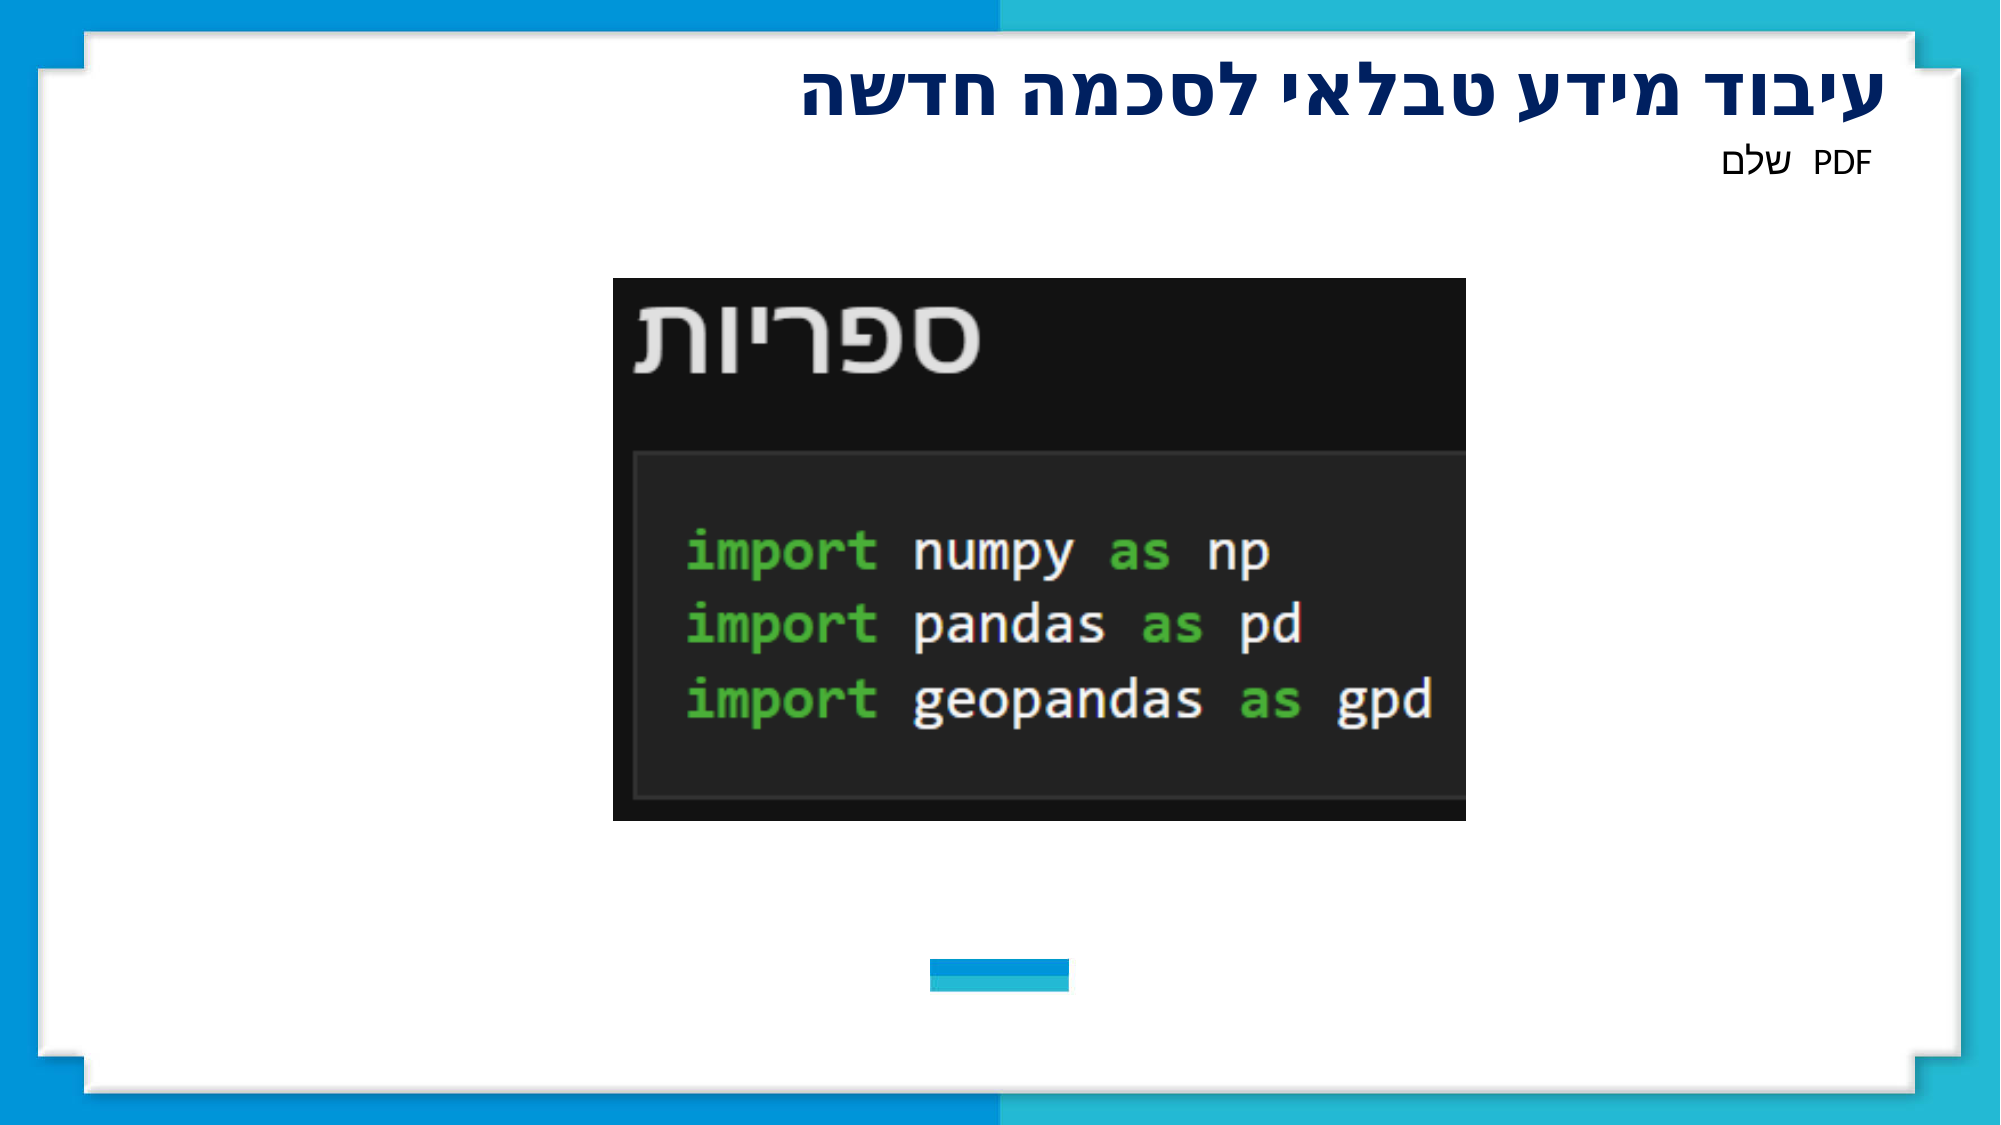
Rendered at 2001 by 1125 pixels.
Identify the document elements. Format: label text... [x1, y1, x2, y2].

text_box PDF שלם [1698, 130, 1888, 190]
text_box עיבוד מידע טבלאי לסכמה חדשה [93, 40, 1906, 143]
picture [38, 0, 2000, 1125]
